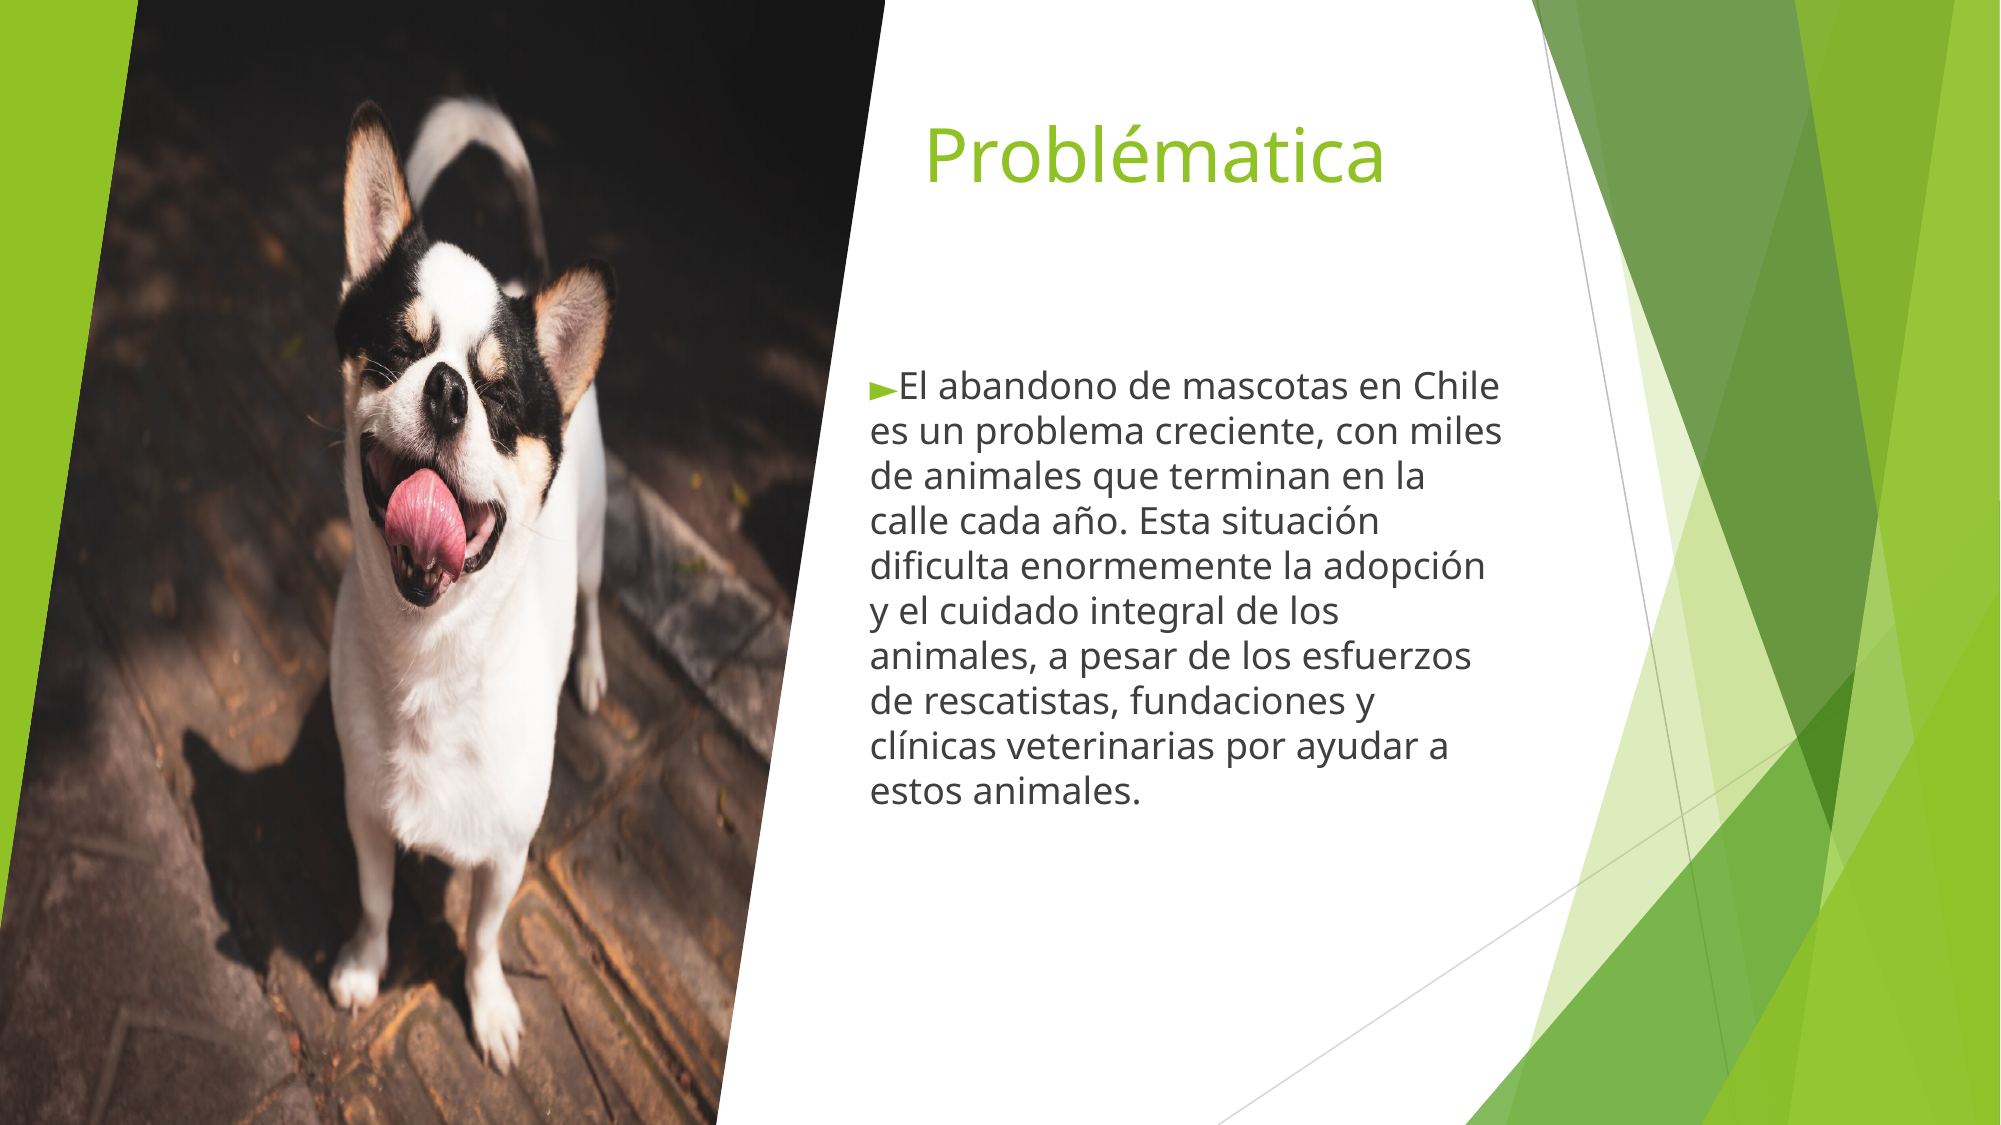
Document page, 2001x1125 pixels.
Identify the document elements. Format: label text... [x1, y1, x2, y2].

title Problématica [908, 99, 1522, 317]
picture [0, 0, 886, 1125]
text_box El abandono de mascotas en Chile es un problema creciente, con miles de animales que terminan en la calle cada año. Esta situación dificulta enormemente la adopción y el cuidado integral de los animales, a pesar de los esfuerzos de rescatistas, fundaciones y clínicas veterinarias por ayudar a estos animales. [890, 354, 1522, 991]
